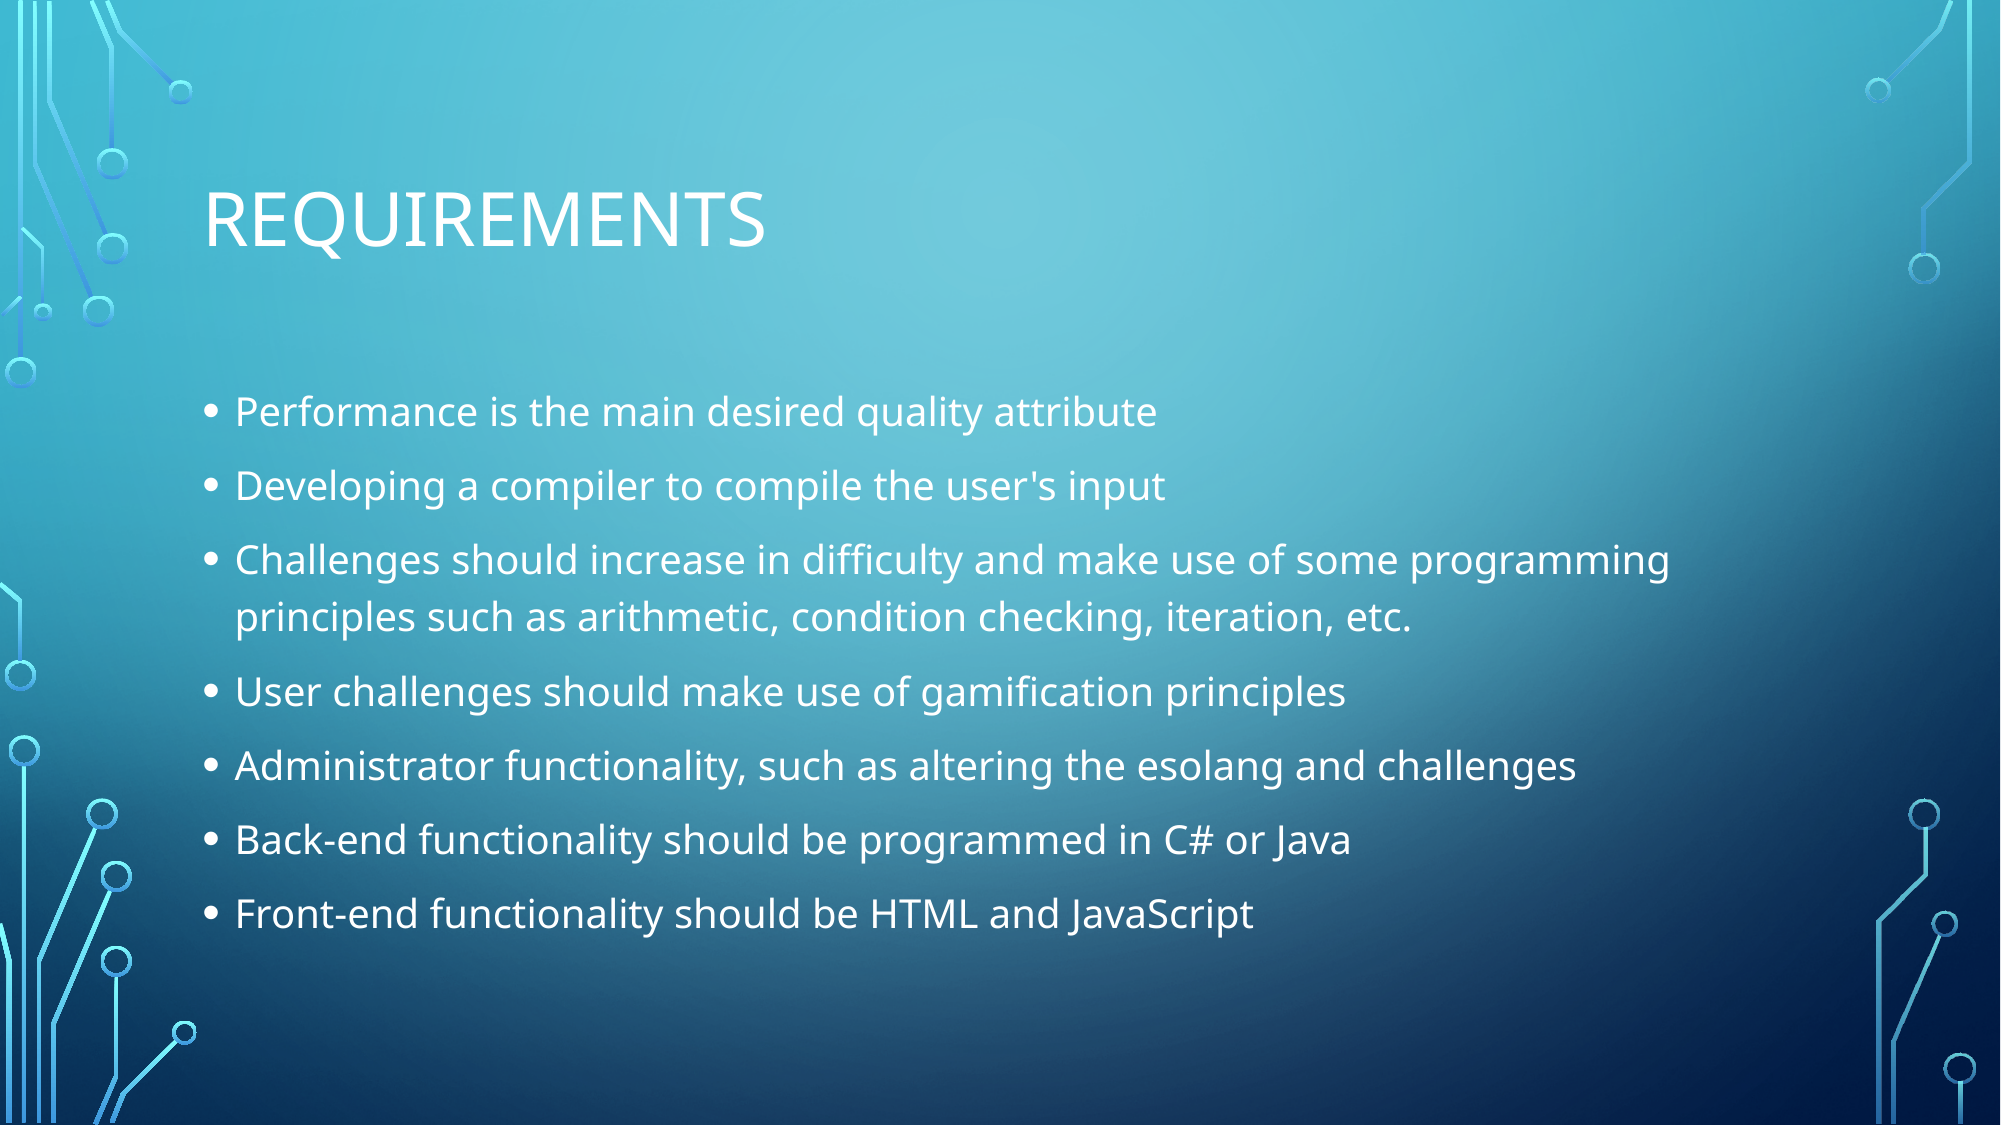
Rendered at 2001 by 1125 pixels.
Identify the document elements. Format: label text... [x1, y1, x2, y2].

list Performance is the main desired quality attribute Developing a compiler to compile the user's input Challenges should increase in difficulty and make use of some programming principles such as arithmetic, condition checking, iteration, etc. User challenges should make use of gamification principles Administrator functionality, such as altering the esolang and challenges Back-end functionality should be programmed in C# or Java Front-end functionality should be HTML and JavaScript [187, 369, 1813, 950]
title requirements [187, 101, 1813, 344]
